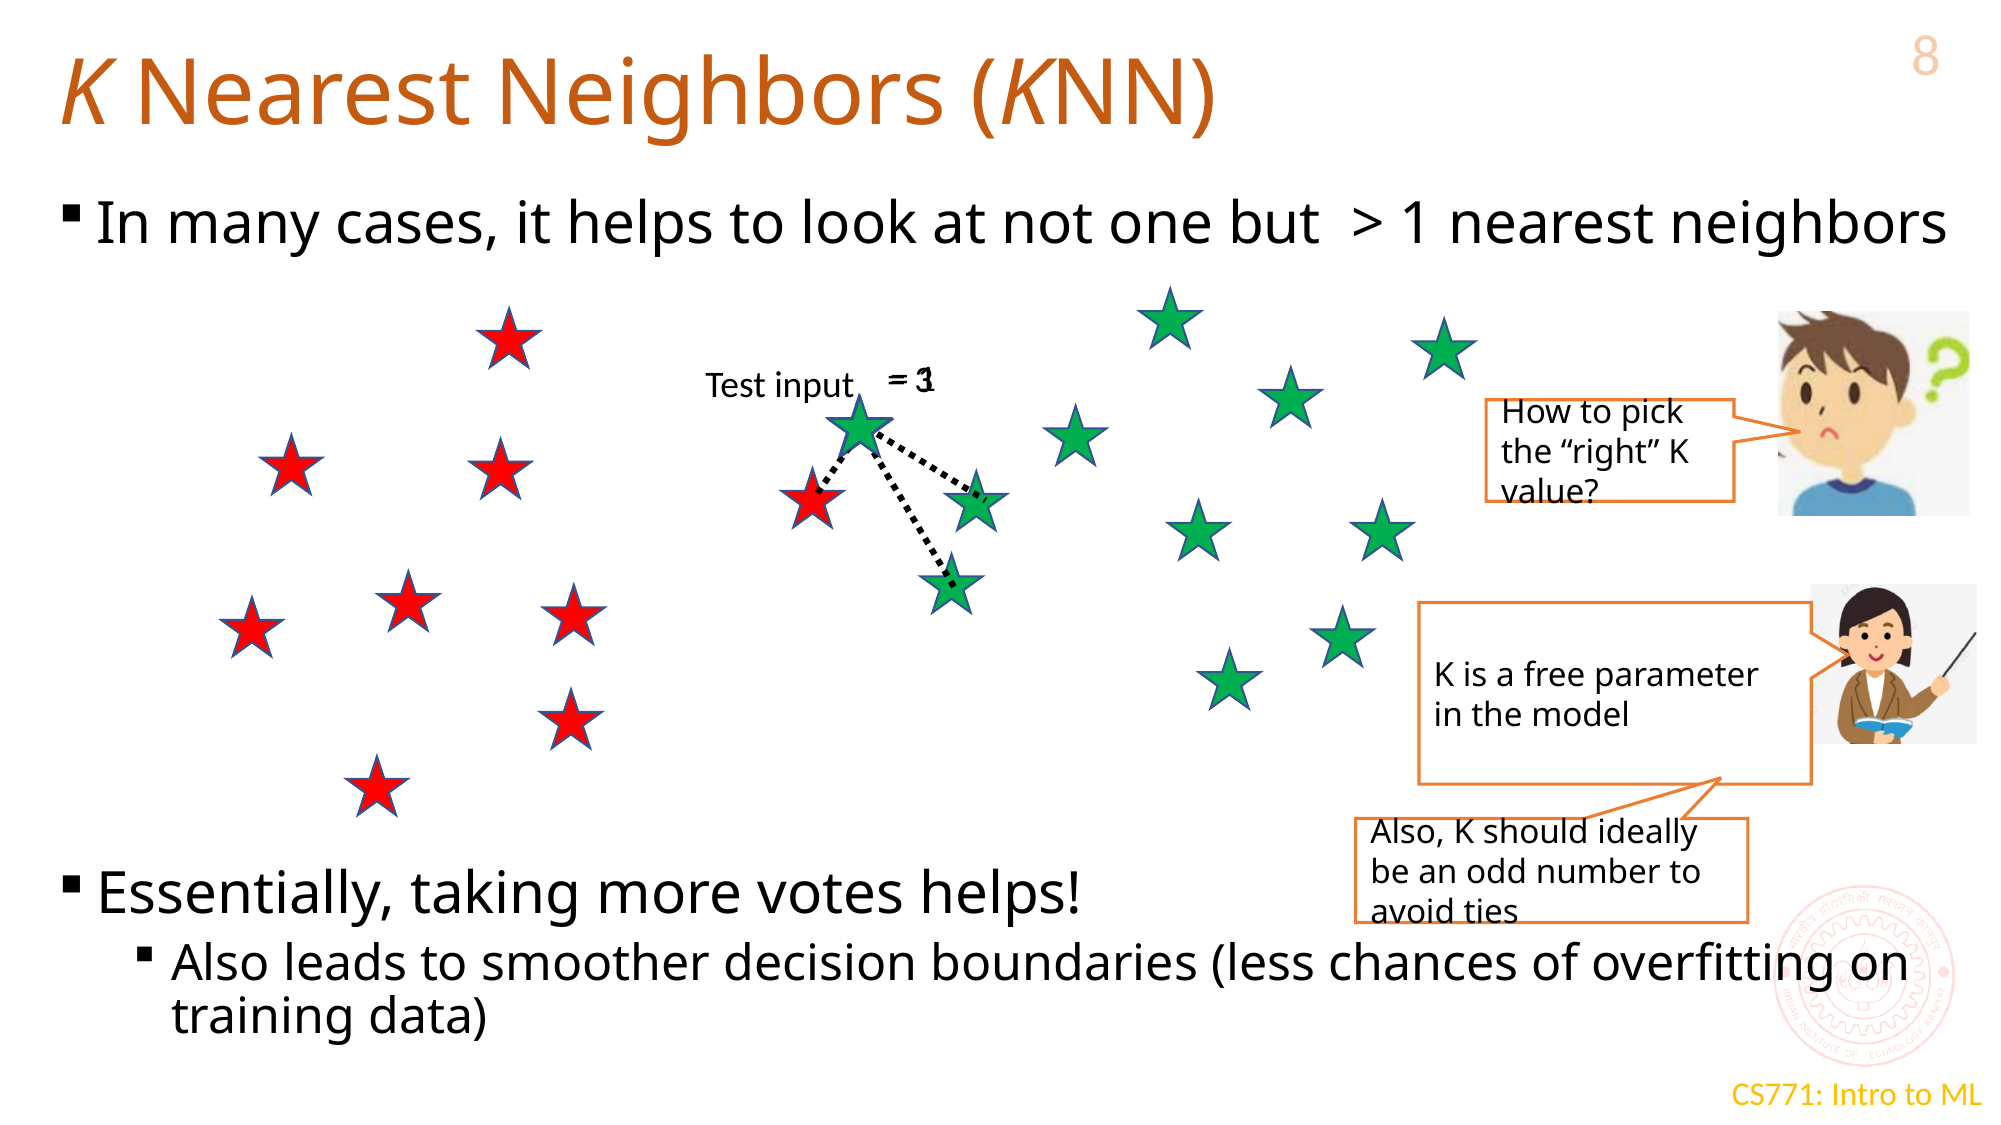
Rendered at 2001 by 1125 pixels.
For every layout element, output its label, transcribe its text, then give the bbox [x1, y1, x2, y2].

text_box How to pick the “right” K value? [1485, 398, 1778, 503]
text_box [1348, 497, 1417, 562]
text_box [1136, 285, 1205, 351]
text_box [866, 427, 986, 501]
text_box [539, 581, 608, 647]
text_box [1164, 497, 1233, 562]
picture [1778, 311, 1973, 516]
text_box [1041, 402, 1110, 468]
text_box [860, 430, 957, 592]
text_box [257, 431, 326, 497]
text_box [1410, 315, 1479, 381]
text_box [217, 594, 287, 659]
text_box [466, 435, 535, 501]
text_box [342, 753, 412, 818]
text_box [957, 492, 1011, 533]
text_box Test input [690, 352, 870, 413]
text_box [930, 567, 986, 616]
slide_number 8 [1857, 22, 1957, 83]
text_box [1308, 603, 1377, 669]
text_box [1195, 646, 1264, 712]
text_box [1256, 364, 1325, 429]
text_box [475, 305, 544, 370]
text_box [536, 686, 606, 751]
picture [1811, 584, 1978, 744]
title K Nearest Neighbors (KNN) [43, 27, 1970, 163]
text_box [816, 426, 864, 494]
text_box [825, 393, 895, 430]
text_box K is a free parameter in the model [1417, 601, 1813, 786]
text_box Also, K should ideally be an odd number to avoid ties [1354, 776, 1749, 924]
text_box [778, 465, 841, 530]
text_box [374, 568, 443, 633]
